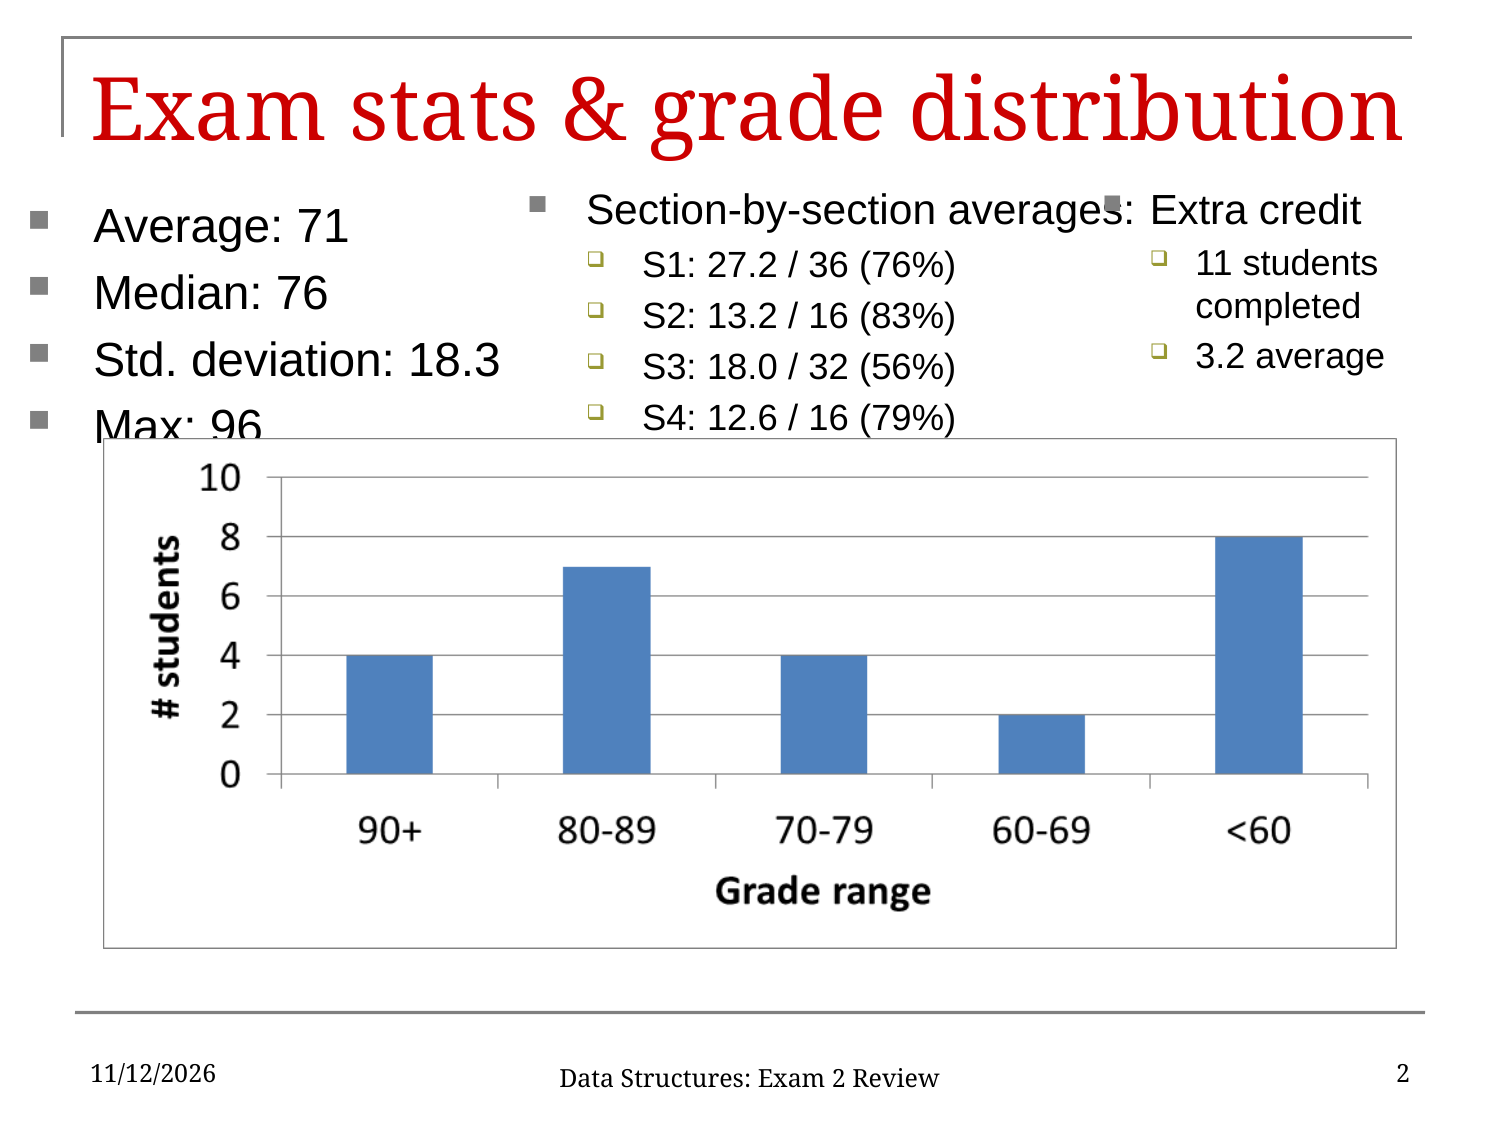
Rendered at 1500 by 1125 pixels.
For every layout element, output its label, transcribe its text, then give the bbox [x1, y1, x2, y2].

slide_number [74, 1023, 426, 1100]
list Section-by-section averages: S1: 27.2 / 36 (76%) S2: 13.2 / 16 (83%) S3: 18.0 / 32 (56%) S4: 12.6 / 16 (79%) [512, 174, 1175, 436]
list Average: 71 Median: 76 Std. deviation: 18.3 Max: 96 [12, 187, 512, 463]
title Exam stats & grade distribution [75, 45, 1425, 163]
slide_number 2 [1074, 1023, 1426, 1100]
text_box Extra credit 11 students completed 3.2 average [1087, 174, 1488, 388]
picture [103, 438, 1397, 949]
footer Data Structures: Exam 2 Review [512, 1024, 988, 1101]
